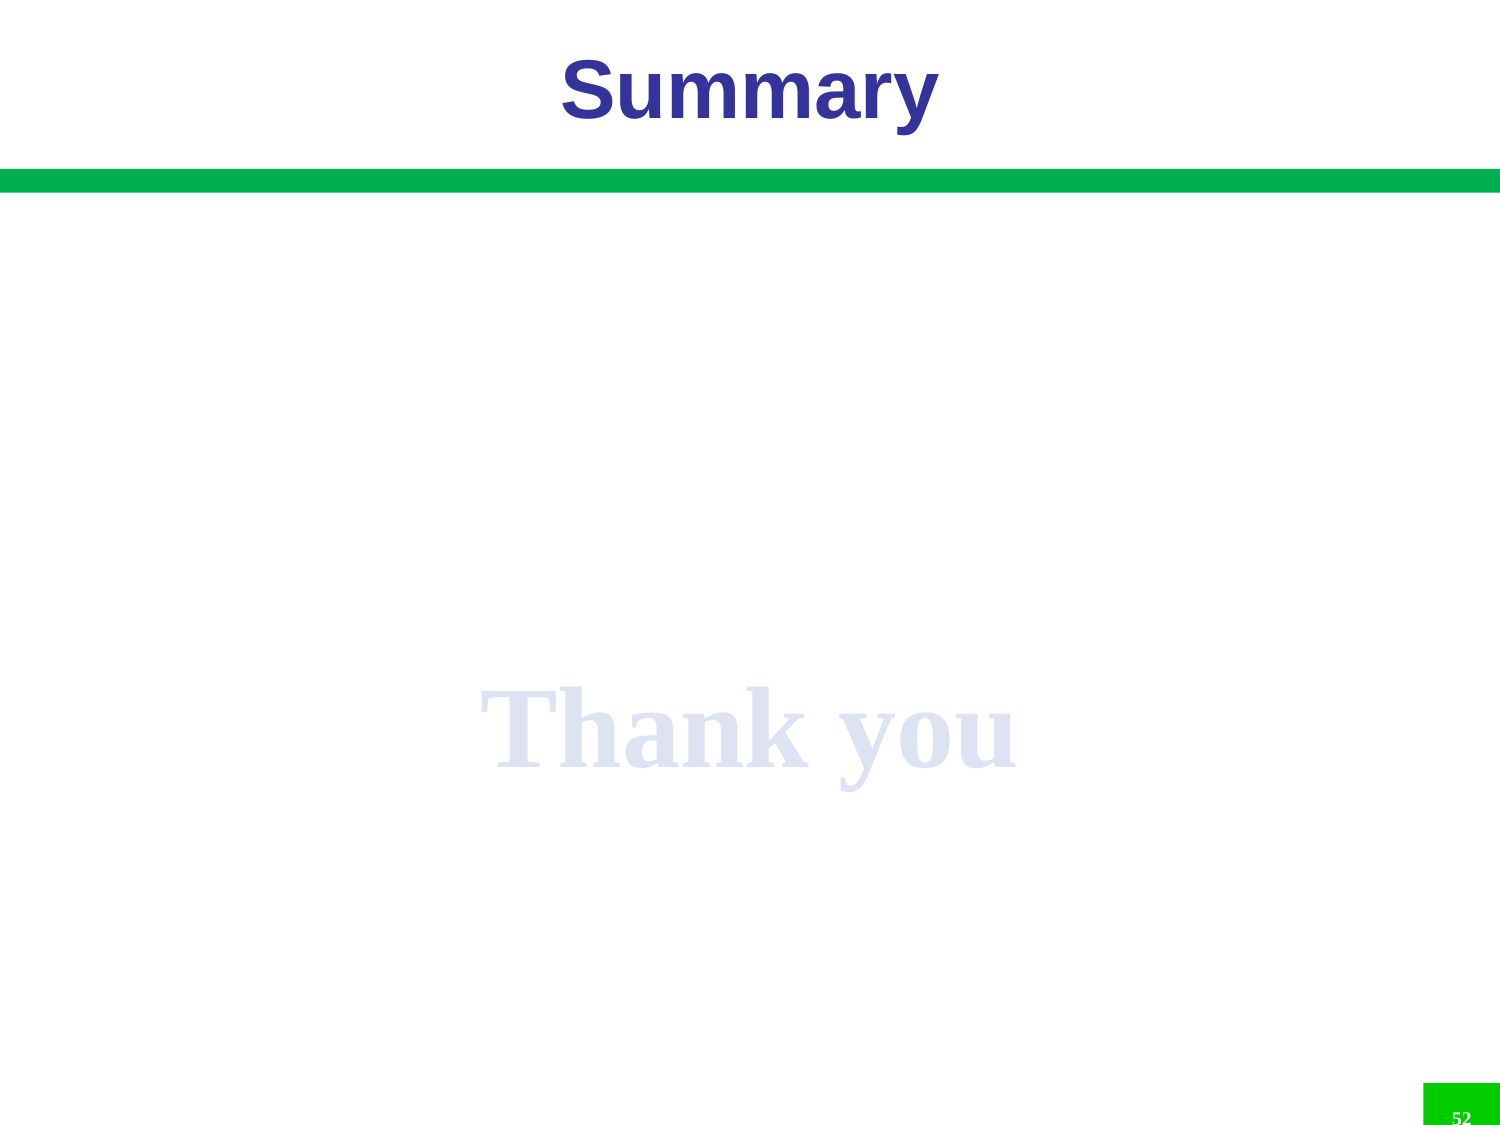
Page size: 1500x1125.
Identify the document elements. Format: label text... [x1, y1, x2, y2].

slide_number 52 [1423, 1083, 1500, 1125]
text_box Thank you [465, 509, 1035, 798]
title Summary [112, 35, 1388, 135]
